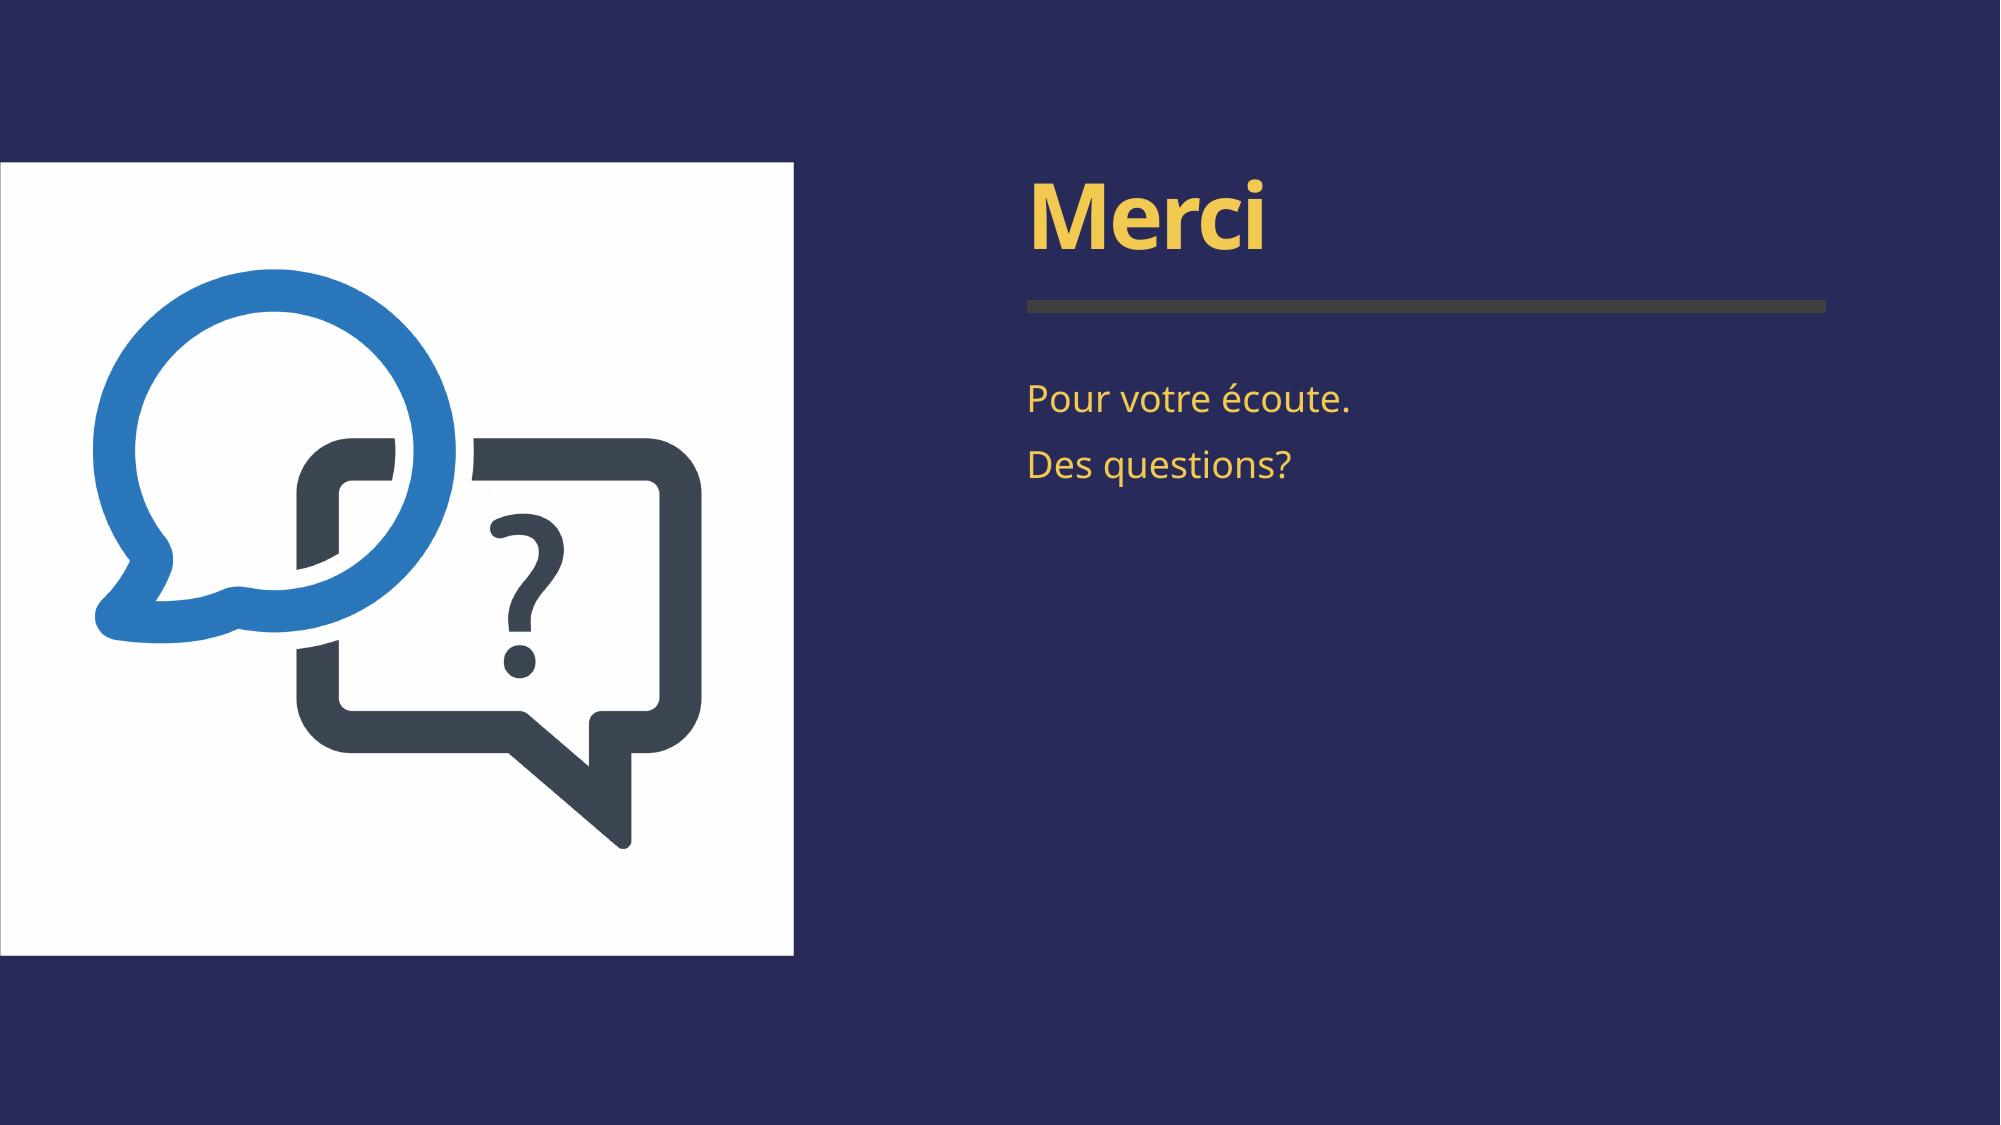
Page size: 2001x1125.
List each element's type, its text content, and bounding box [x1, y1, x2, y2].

picture [0, 162, 794, 957]
title Merci [1026, 163, 1827, 270]
list Pour votre écoute. Des questions? [1026, 375, 1827, 758]
